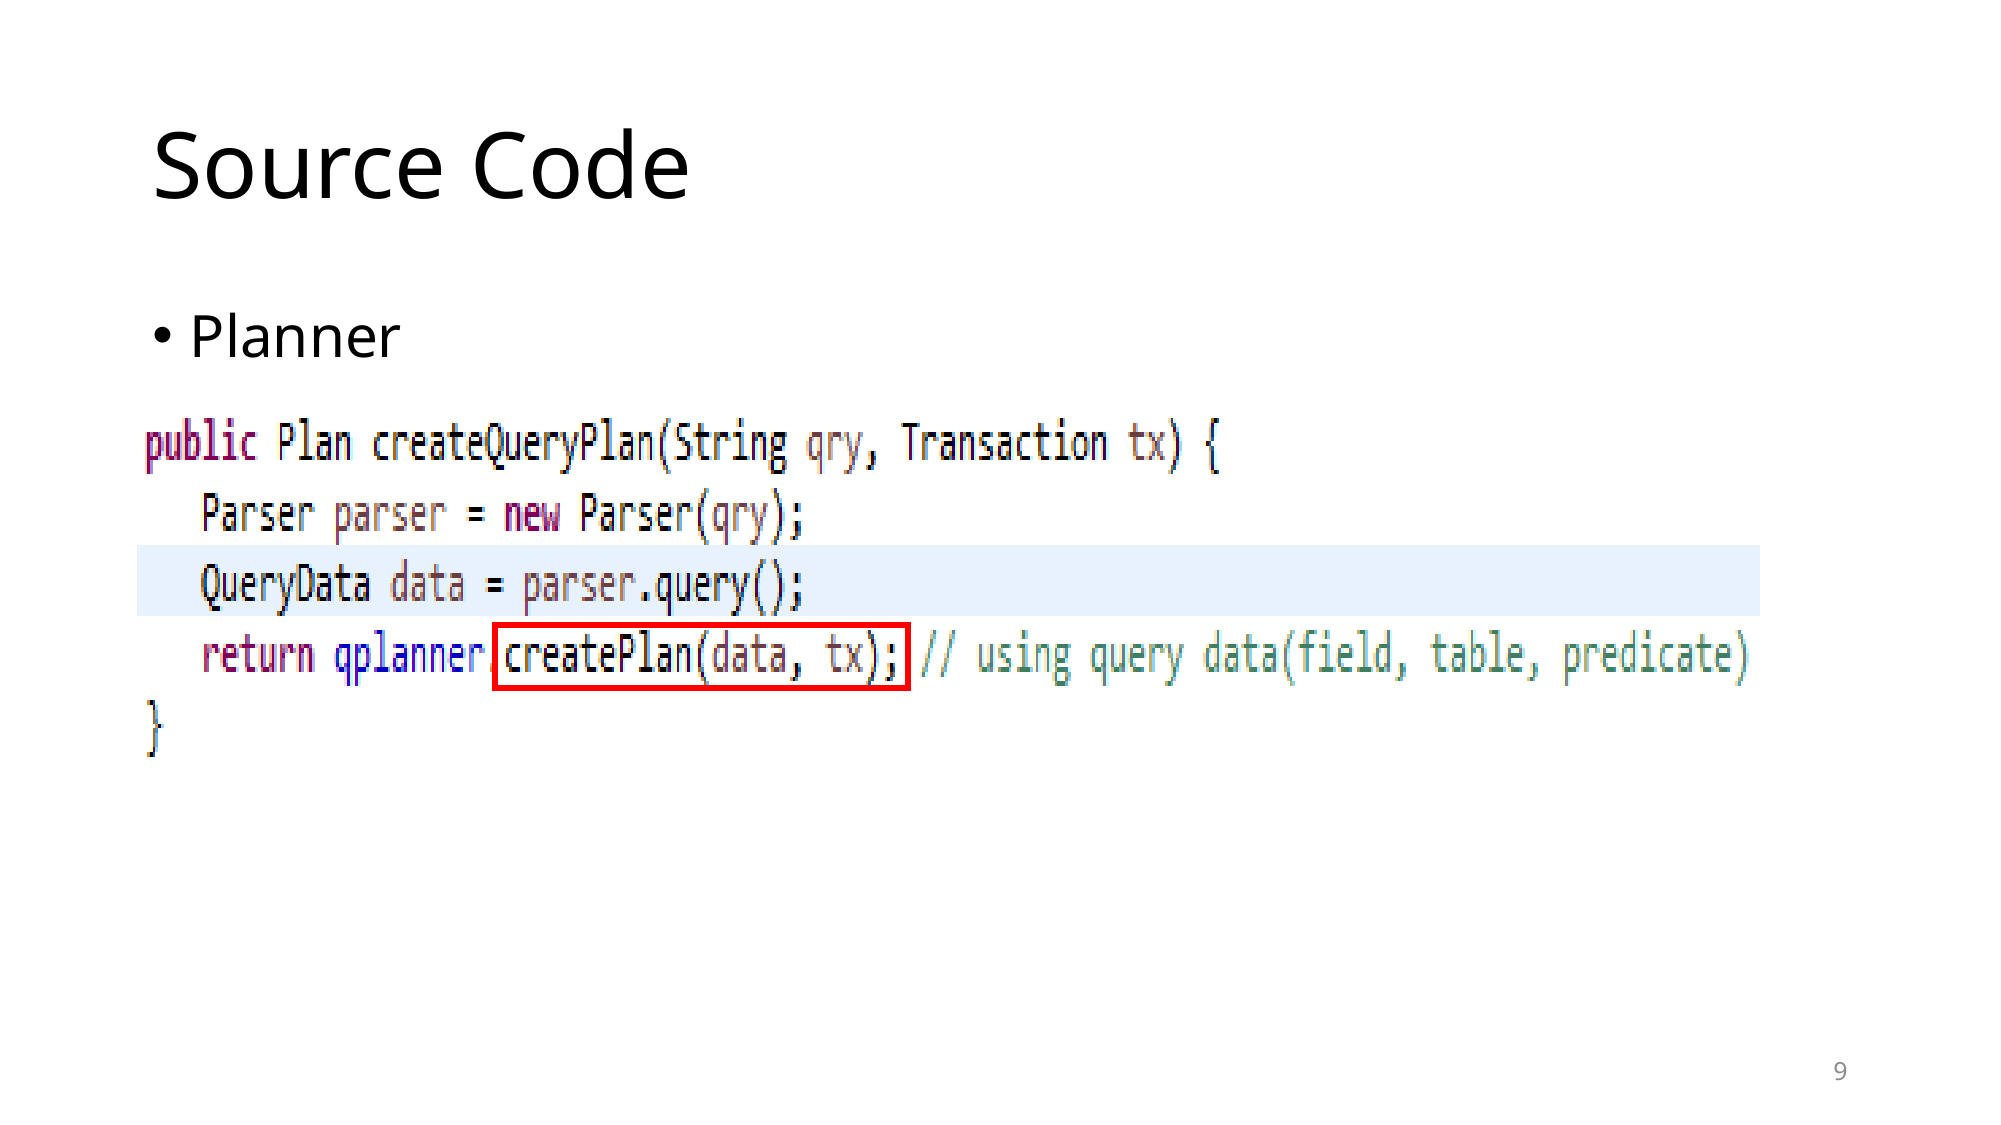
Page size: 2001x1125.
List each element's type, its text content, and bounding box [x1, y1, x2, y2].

picture [137, 409, 1760, 776]
list Planner [137, 299, 1863, 1014]
title Source Code [137, 59, 1863, 278]
slide_number 9 [1412, 1042, 1863, 1103]
